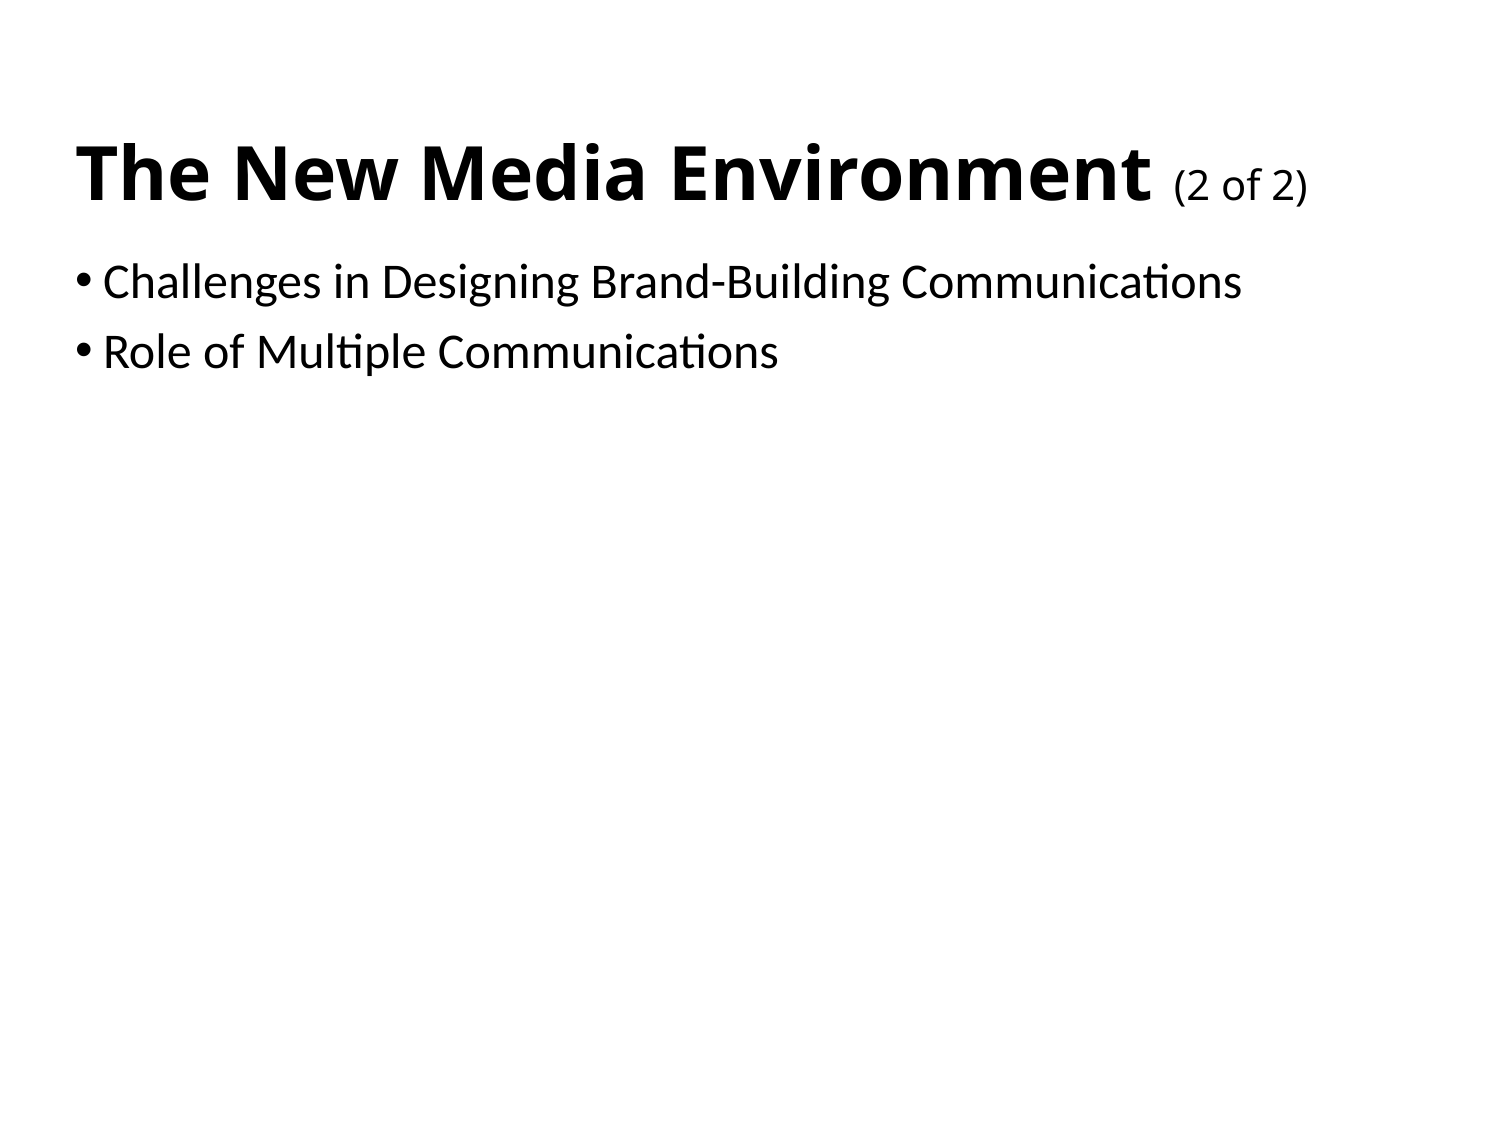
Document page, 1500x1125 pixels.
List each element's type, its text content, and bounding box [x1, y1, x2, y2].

title The New Media Environment (2 of 2) [75, 35, 1425, 216]
list Challenges in Designing Brand-Building Communications Role of Multiple Communications [75, 255, 1425, 983]
